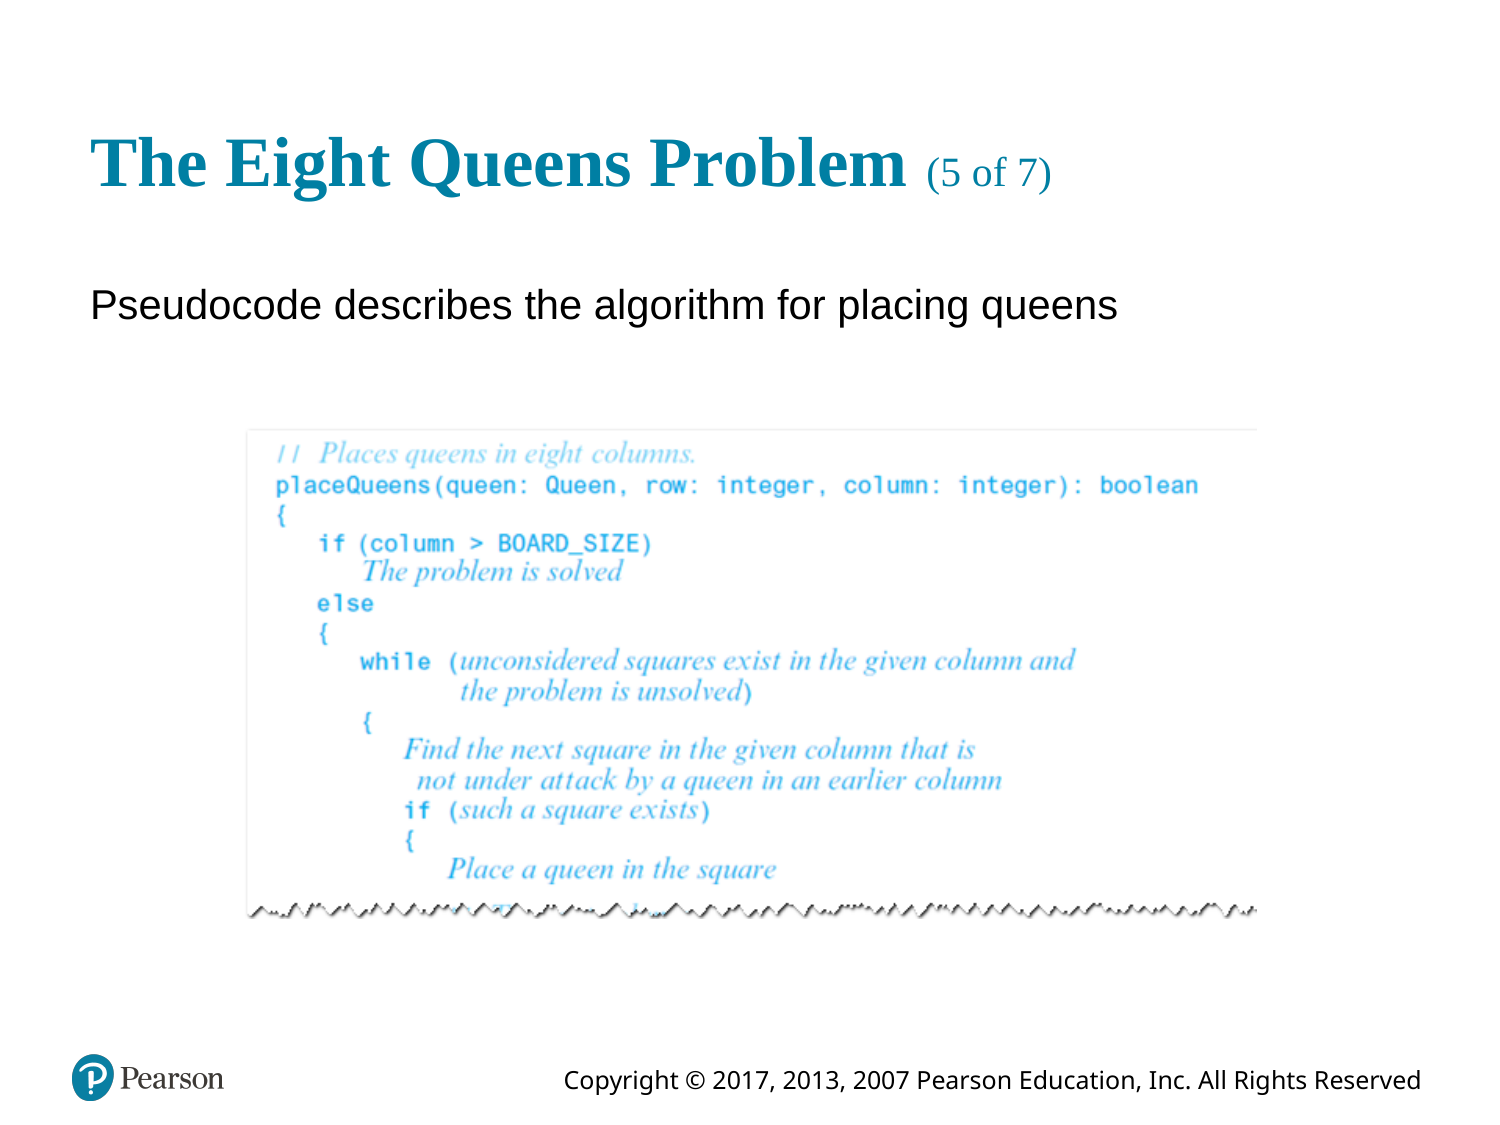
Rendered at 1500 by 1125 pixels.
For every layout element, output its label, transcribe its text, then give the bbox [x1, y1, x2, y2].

title The Eight Queens Problem (5 of 7) [75, 35, 1425, 216]
picture [72, 1054, 88, 1070]
picture [80, 1063, 106, 1088]
picture [243, 426, 1257, 919]
list Pseudocode describes the algorithm for placing queens [75, 262, 1425, 346]
picture [72, 1087, 83, 1101]
picture [98, 1054, 224, 1101]
